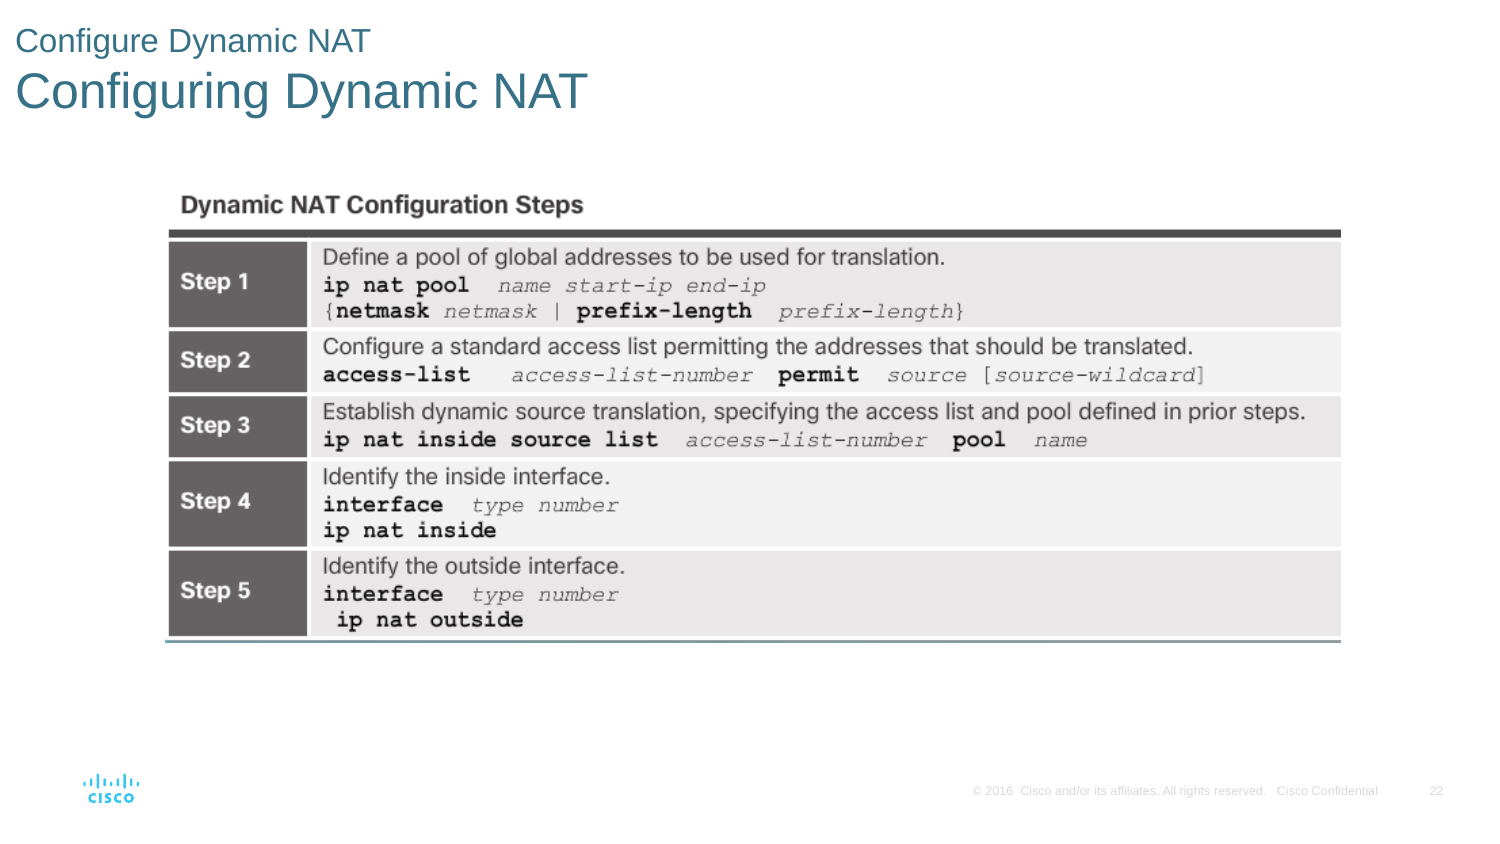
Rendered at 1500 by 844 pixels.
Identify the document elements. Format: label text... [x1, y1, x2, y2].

picture [164, 184, 1341, 643]
title Configure Dynamic NAT Configuring Dynamic NAT [0, 6, 1500, 131]
